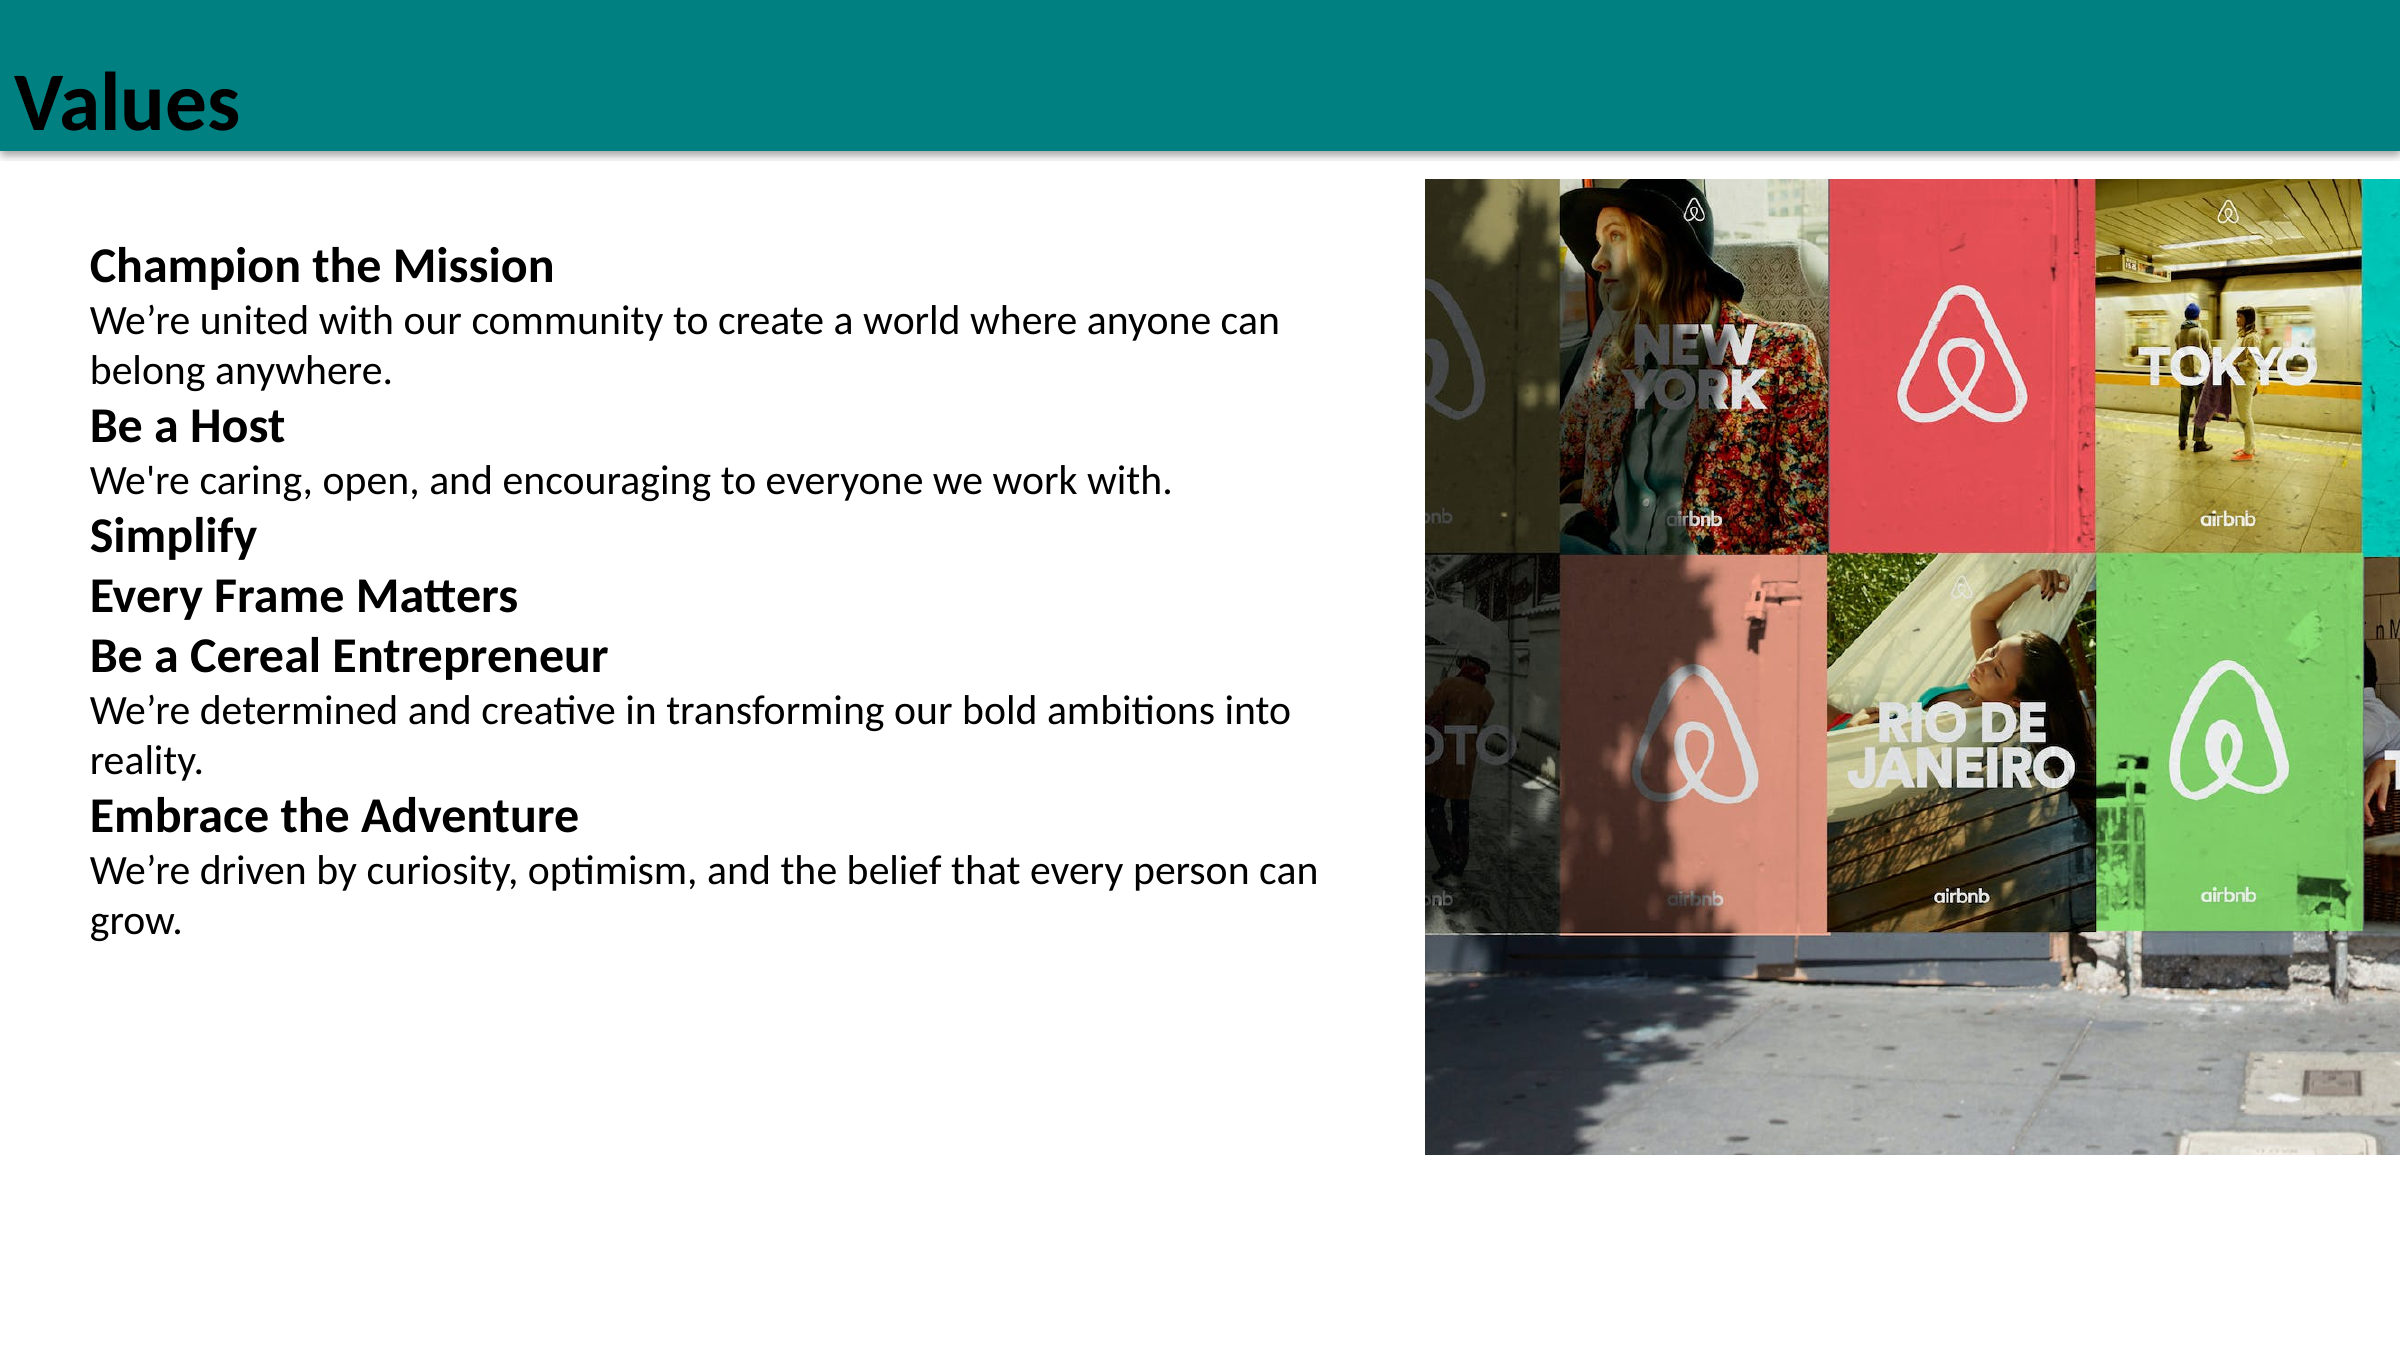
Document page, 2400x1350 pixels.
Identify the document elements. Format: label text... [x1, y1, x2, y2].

picture [1424, 179, 2400, 1156]
text_box Champion the Mission We’re united with our community to create a world where anyone can belong anywhere. Be a Host We're caring, open, and encouraging to everyone we work with. Simplify Every Frame Matters Be a Cereal Entrepreneur We’re determined and creative in transforming our bold ambitions into reality. Embrace the Adventure We’re driven by curiosity, optimism, and the belief that every person can grow. [74, 179, 1350, 950]
text_box Values [0, 0, 2400, 151]
